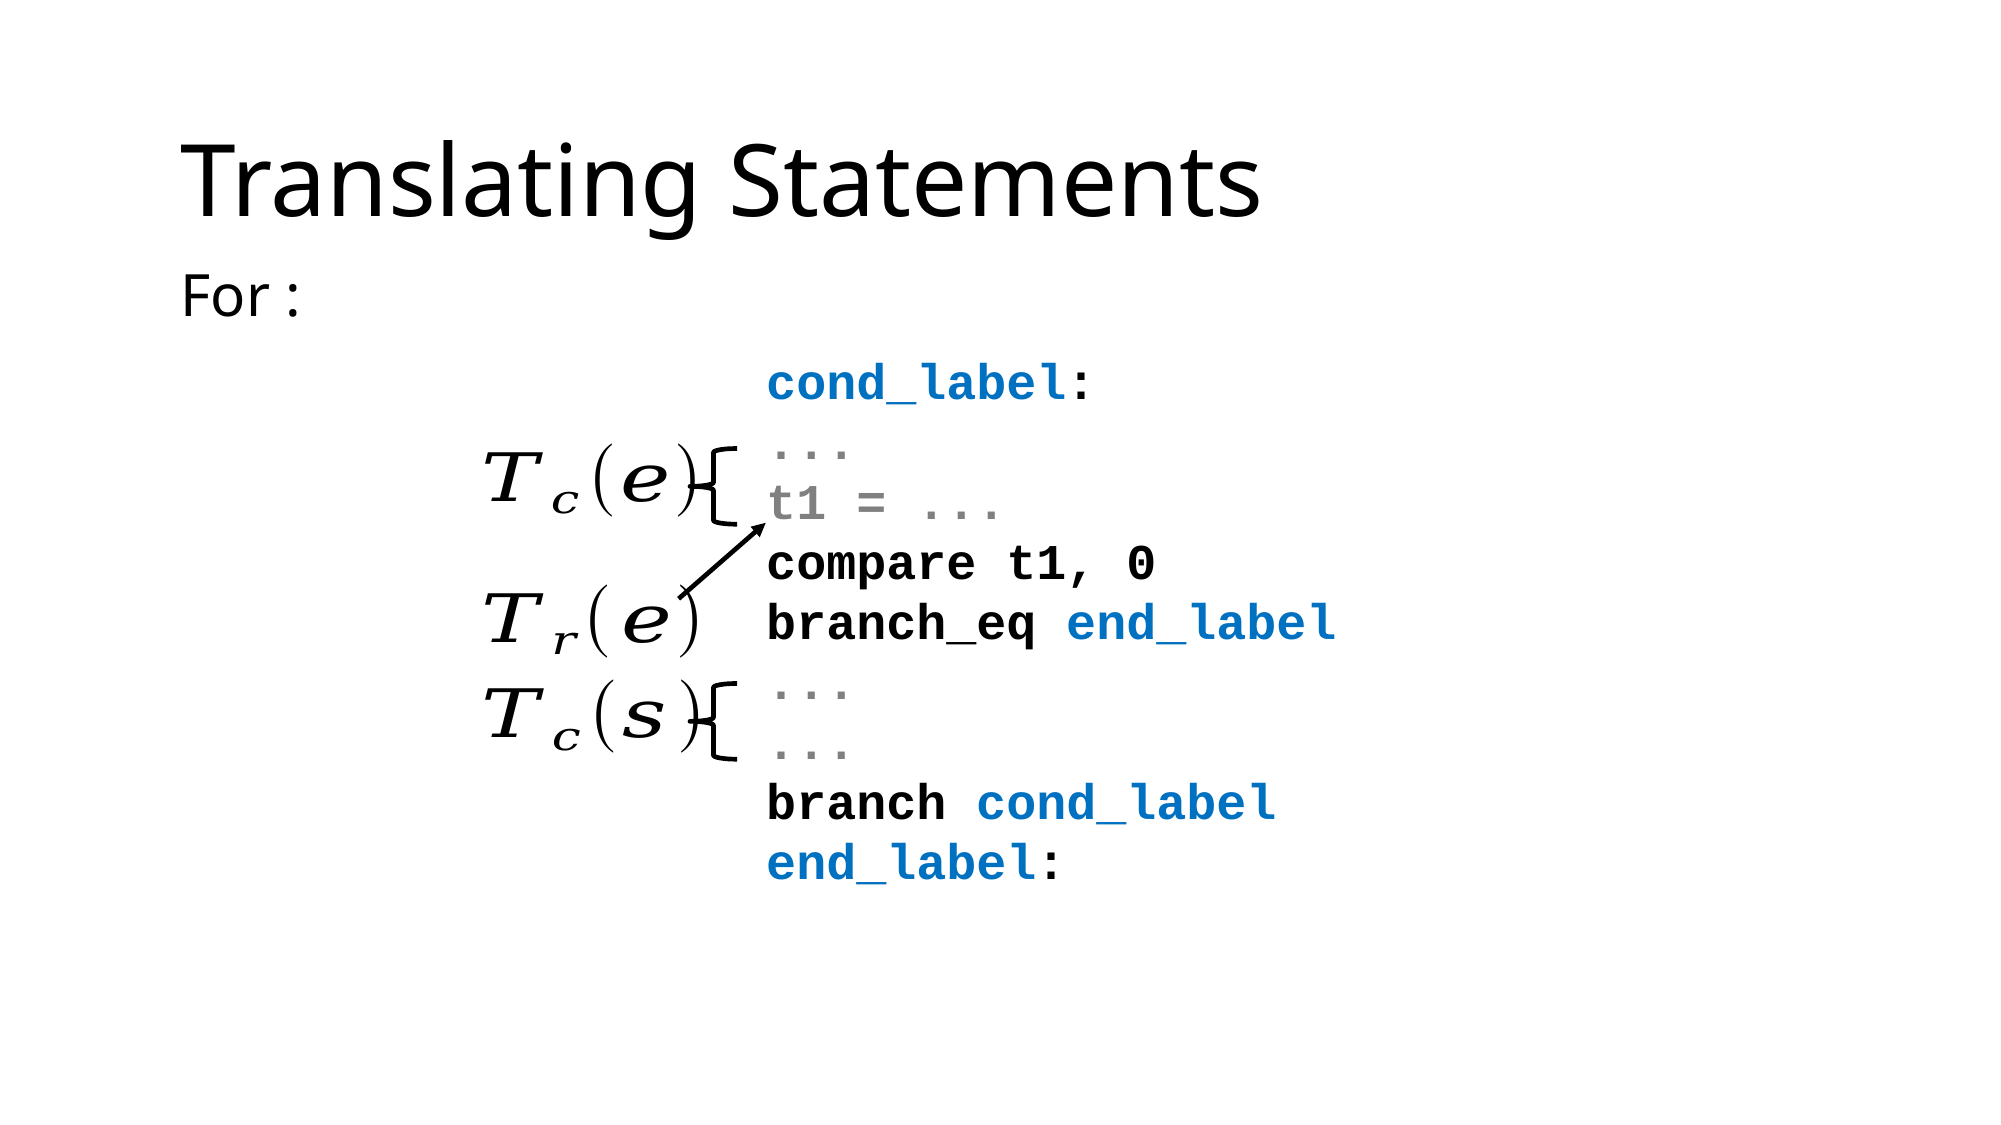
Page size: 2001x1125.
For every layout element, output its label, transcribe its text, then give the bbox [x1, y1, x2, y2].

text_box [698, 682, 738, 761]
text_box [678, 522, 767, 600]
text_box Translating Statements [165, 109, 1829, 245]
text_box cond_label: ... t1 = ... compare t1, 0 branch_eq end_label ... ... branch cond_label end_label: [751, 342, 1528, 898]
text_box [694, 447, 738, 519]
